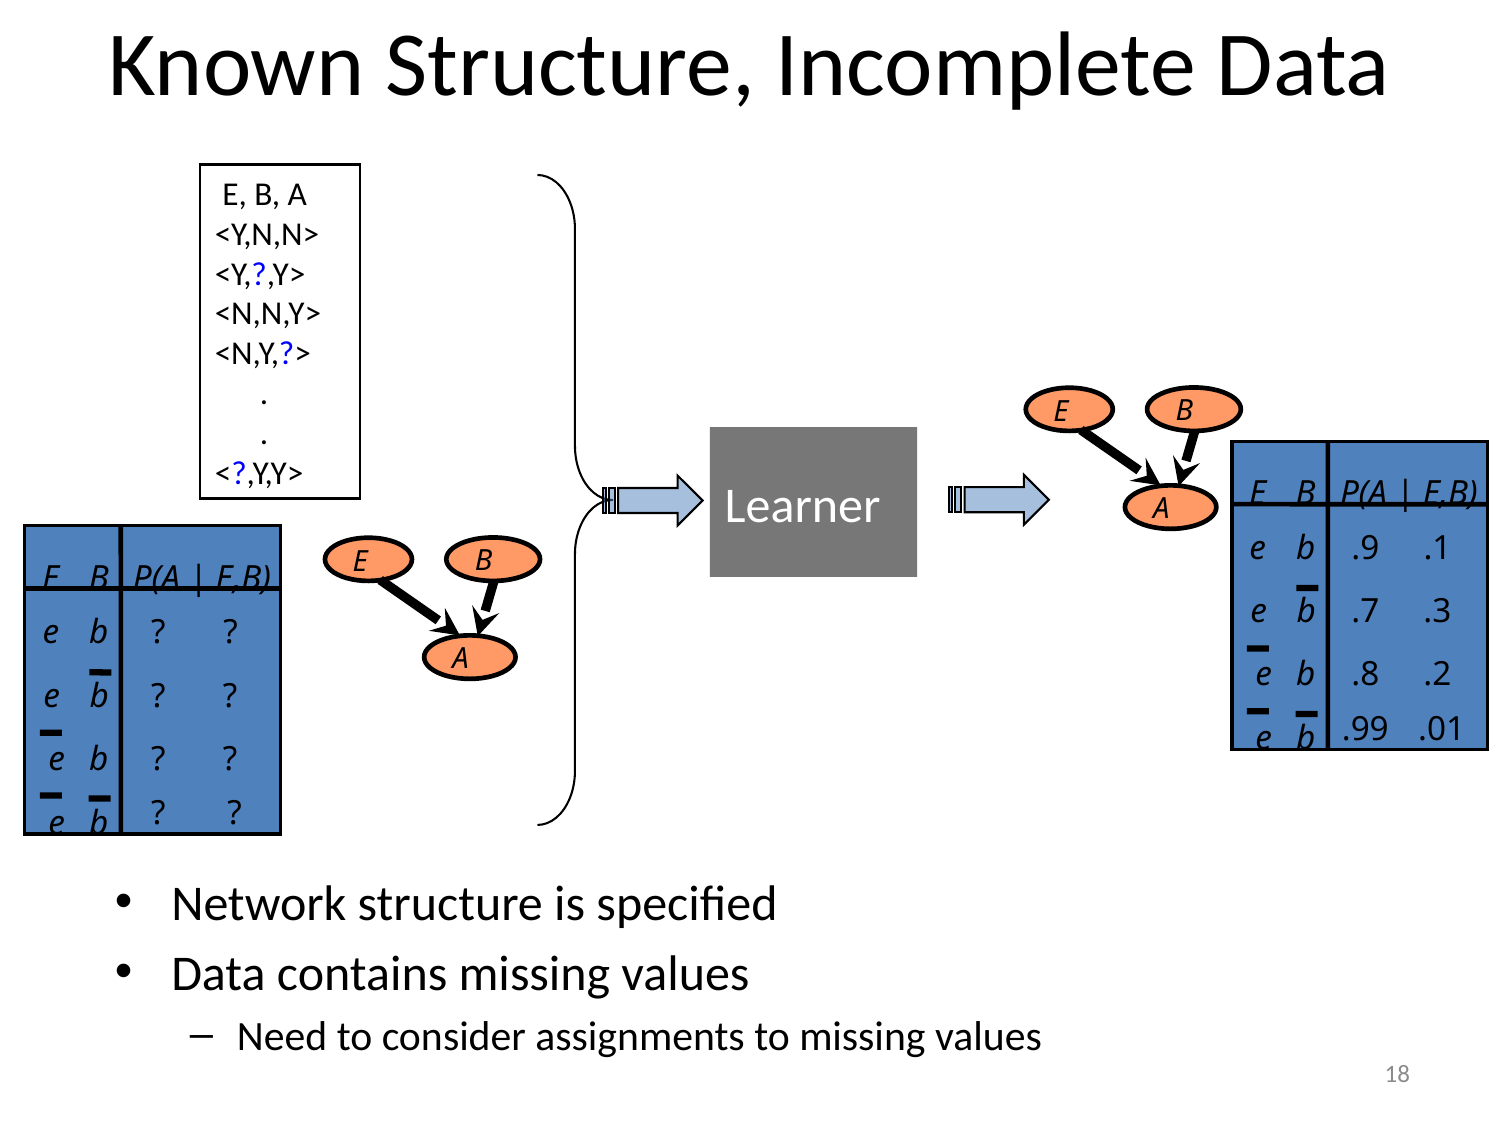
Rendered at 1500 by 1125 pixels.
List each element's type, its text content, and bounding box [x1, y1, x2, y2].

text_box [948, 487, 953, 513]
text_box [955, 487, 962, 513]
text_box [602, 487, 606, 514]
text_box [618, 475, 703, 526]
text_box [608, 487, 616, 514]
list Network structure is specified Data contains missing values Need to consider assignments to missing values [99, 862, 1438, 1075]
text_box [537, 174, 602, 825]
title Known Structure, Incomplete Data [75, 0, 1425, 152]
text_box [1025, 387, 1242, 530]
slide_number 18 [1074, 1075, 1425, 1103]
text_box E, B, A <Y,N,N> <Y,?,Y> <N,N,Y> <N,Y,?> . . <?,Y,Y> [199, 164, 361, 499]
text_box Learner [709, 427, 918, 577]
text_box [1231, 440, 1500, 765]
text_box [964, 487, 1020, 513]
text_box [24, 524, 294, 849]
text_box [324, 537, 541, 680]
